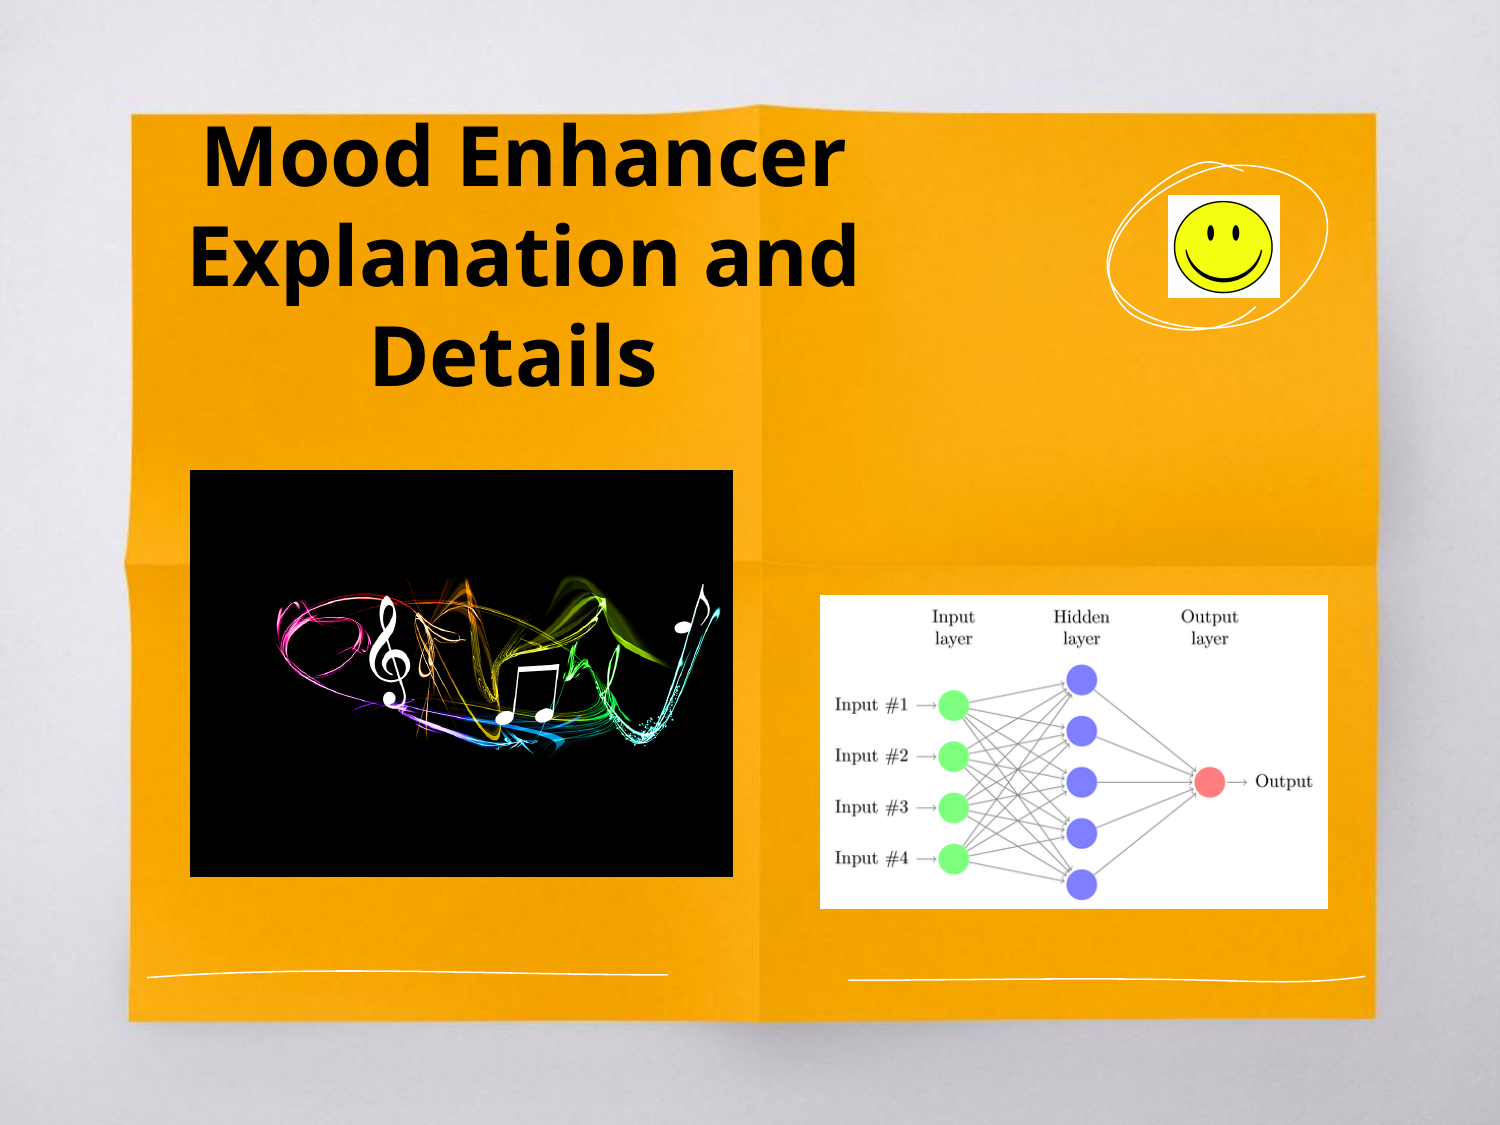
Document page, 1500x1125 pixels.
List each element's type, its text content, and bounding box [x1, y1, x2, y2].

text_box [1107, 161, 1328, 330]
picture [0, 0, 1500, 1125]
text_box [848, 976, 1366, 982]
title Mood Enhancer Explanation and Details [159, 175, 890, 330]
text_box [146, 970, 669, 978]
